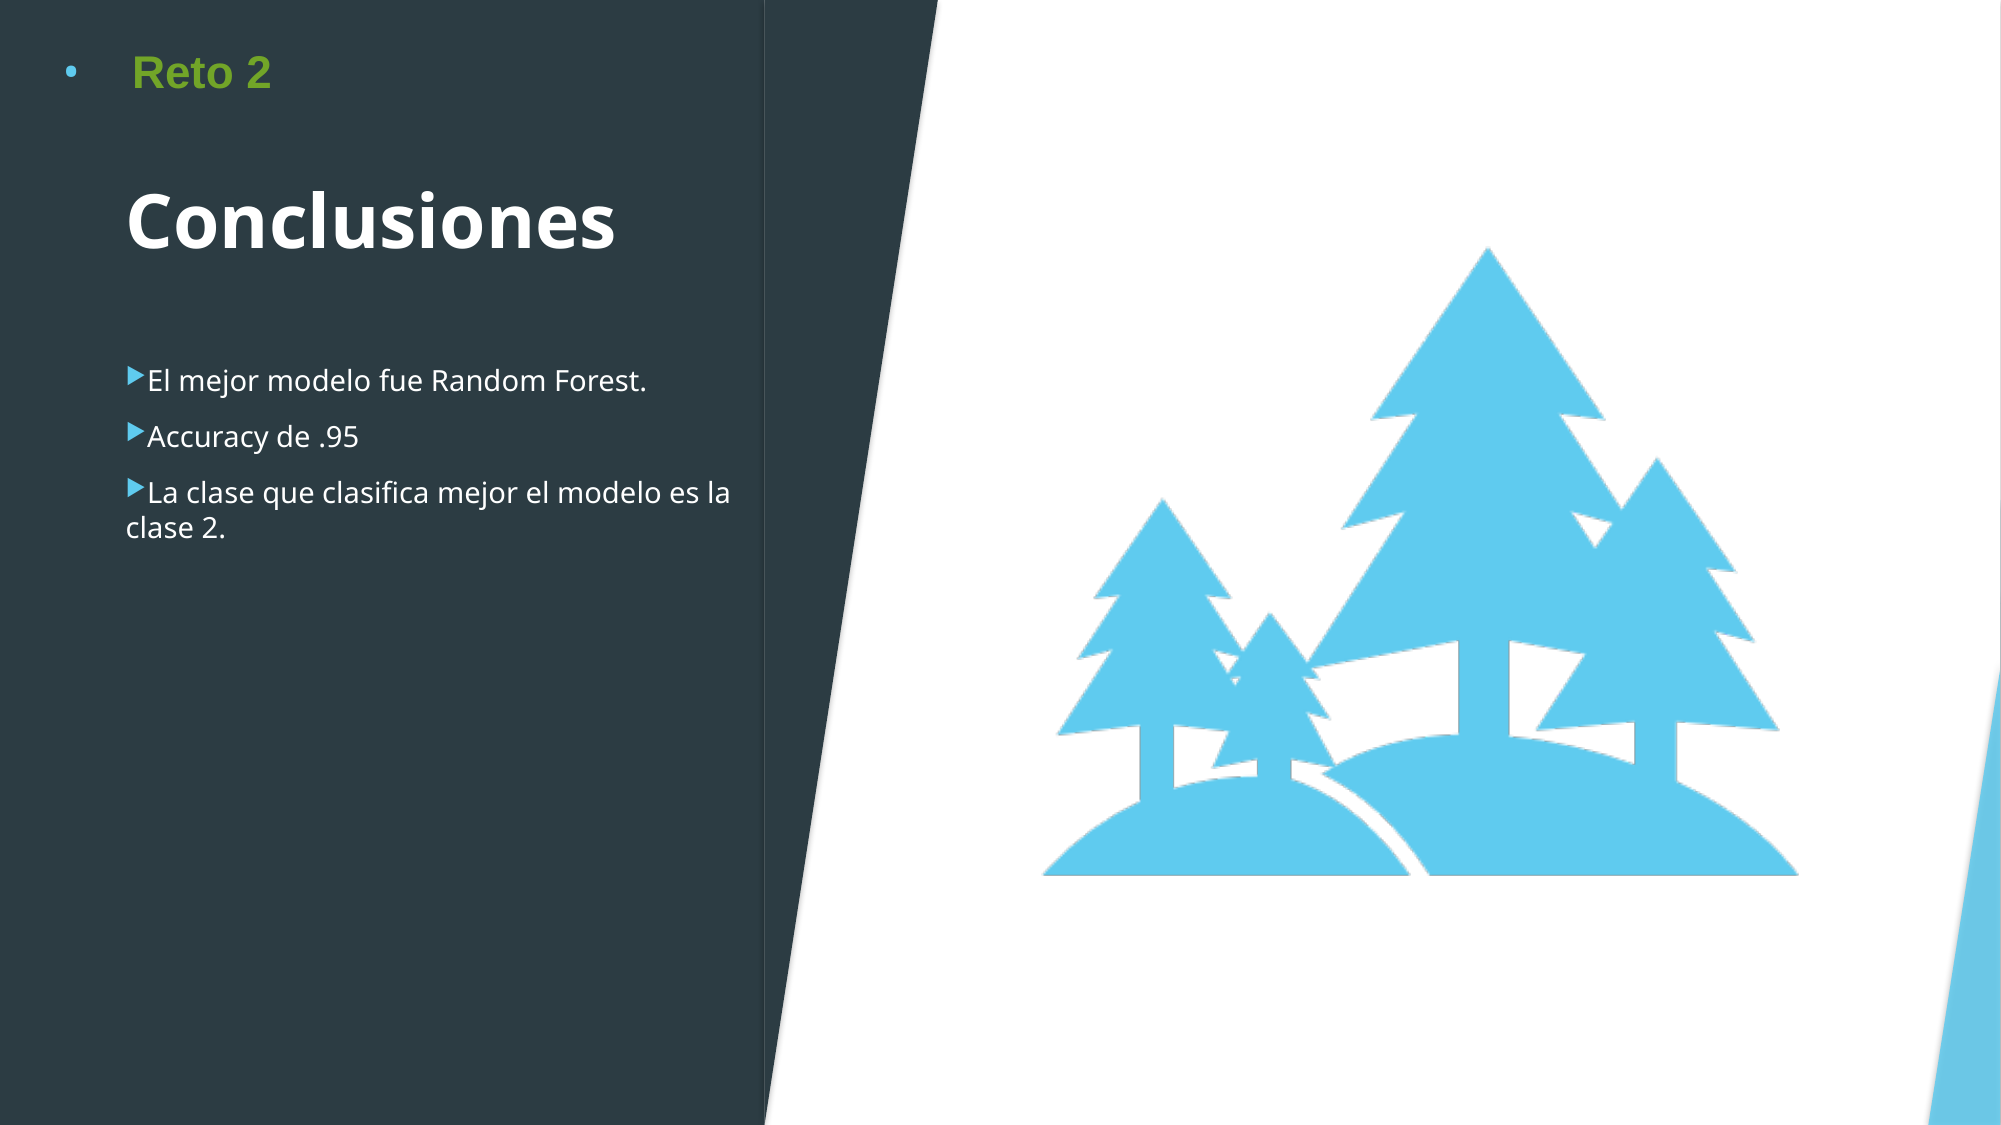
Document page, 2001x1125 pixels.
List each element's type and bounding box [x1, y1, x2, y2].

picture [1019, 158, 1825, 964]
text_box [0, 0, 2000, 1125]
